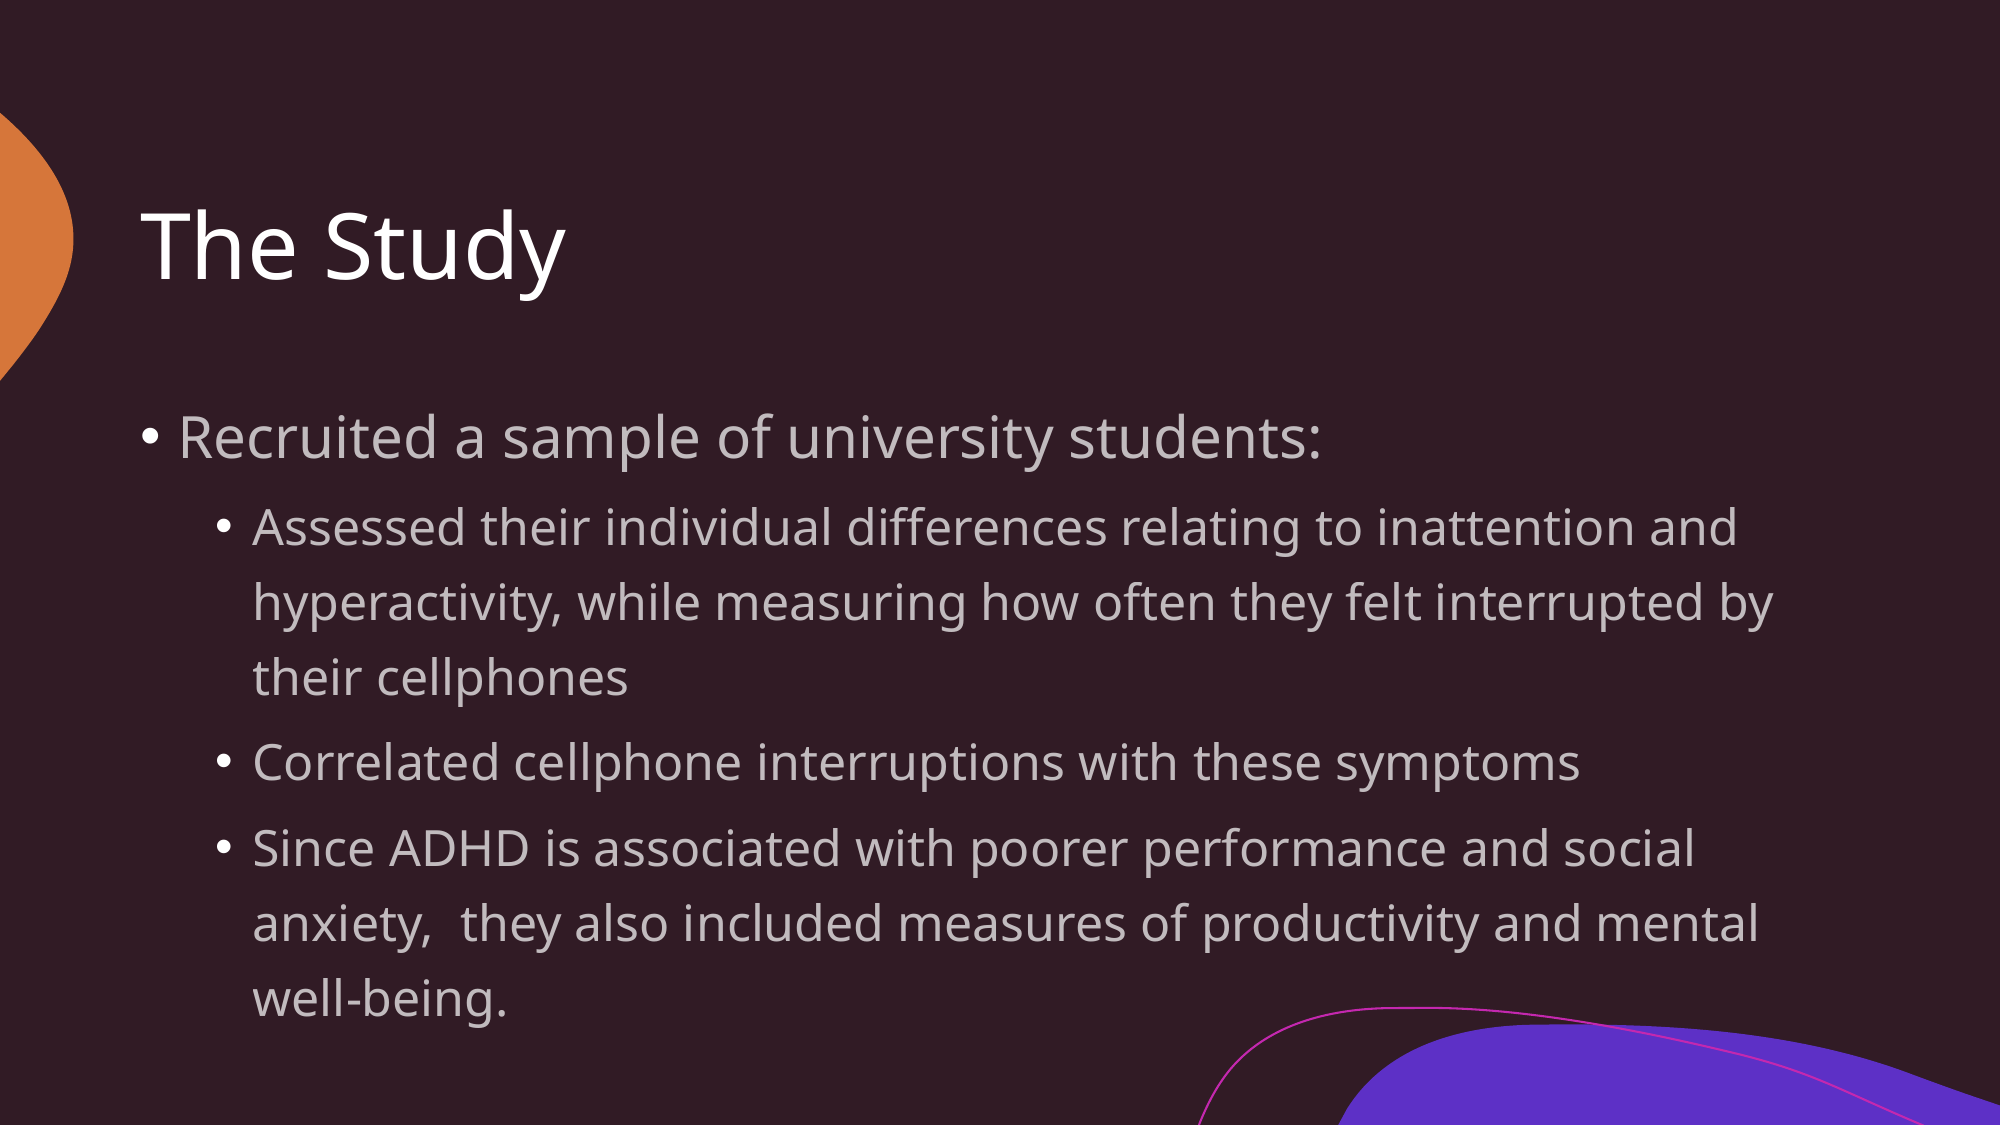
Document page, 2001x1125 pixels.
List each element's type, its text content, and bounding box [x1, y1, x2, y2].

list Recruited a sample of university students: Assessed their individual differences relating to inattention and hyperactivity, while measuring how often they felt interrupted by their cellphones Correlated cellphone interruptions with these symptoms Since ADHD is associated with poorer performance and social anxiety, they also included measures of productivity and mental well-being. [125, 375, 1875, 1002]
title The Study [125, 125, 1875, 375]
